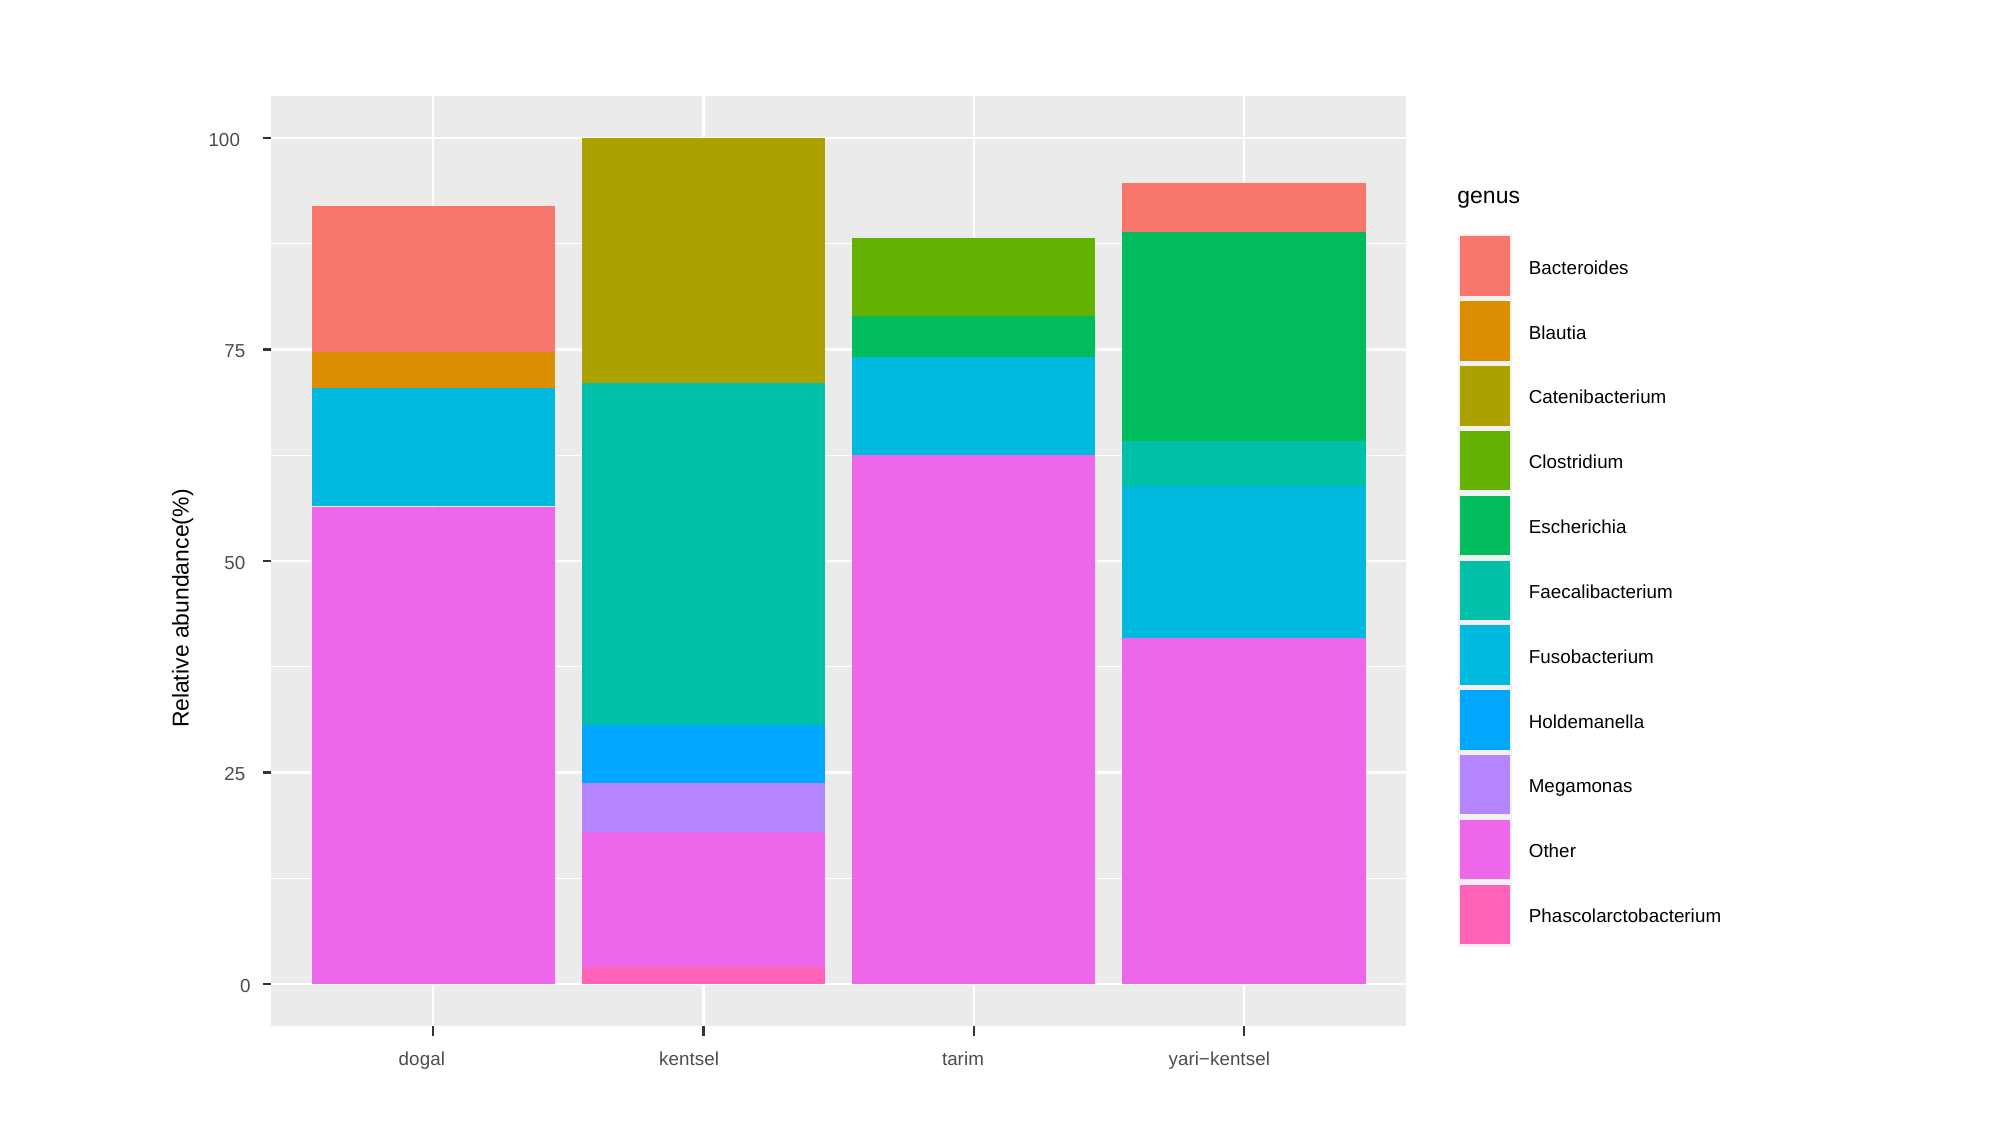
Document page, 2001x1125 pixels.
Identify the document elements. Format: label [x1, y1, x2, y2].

text_box [168, 95, 1912, 1087]
